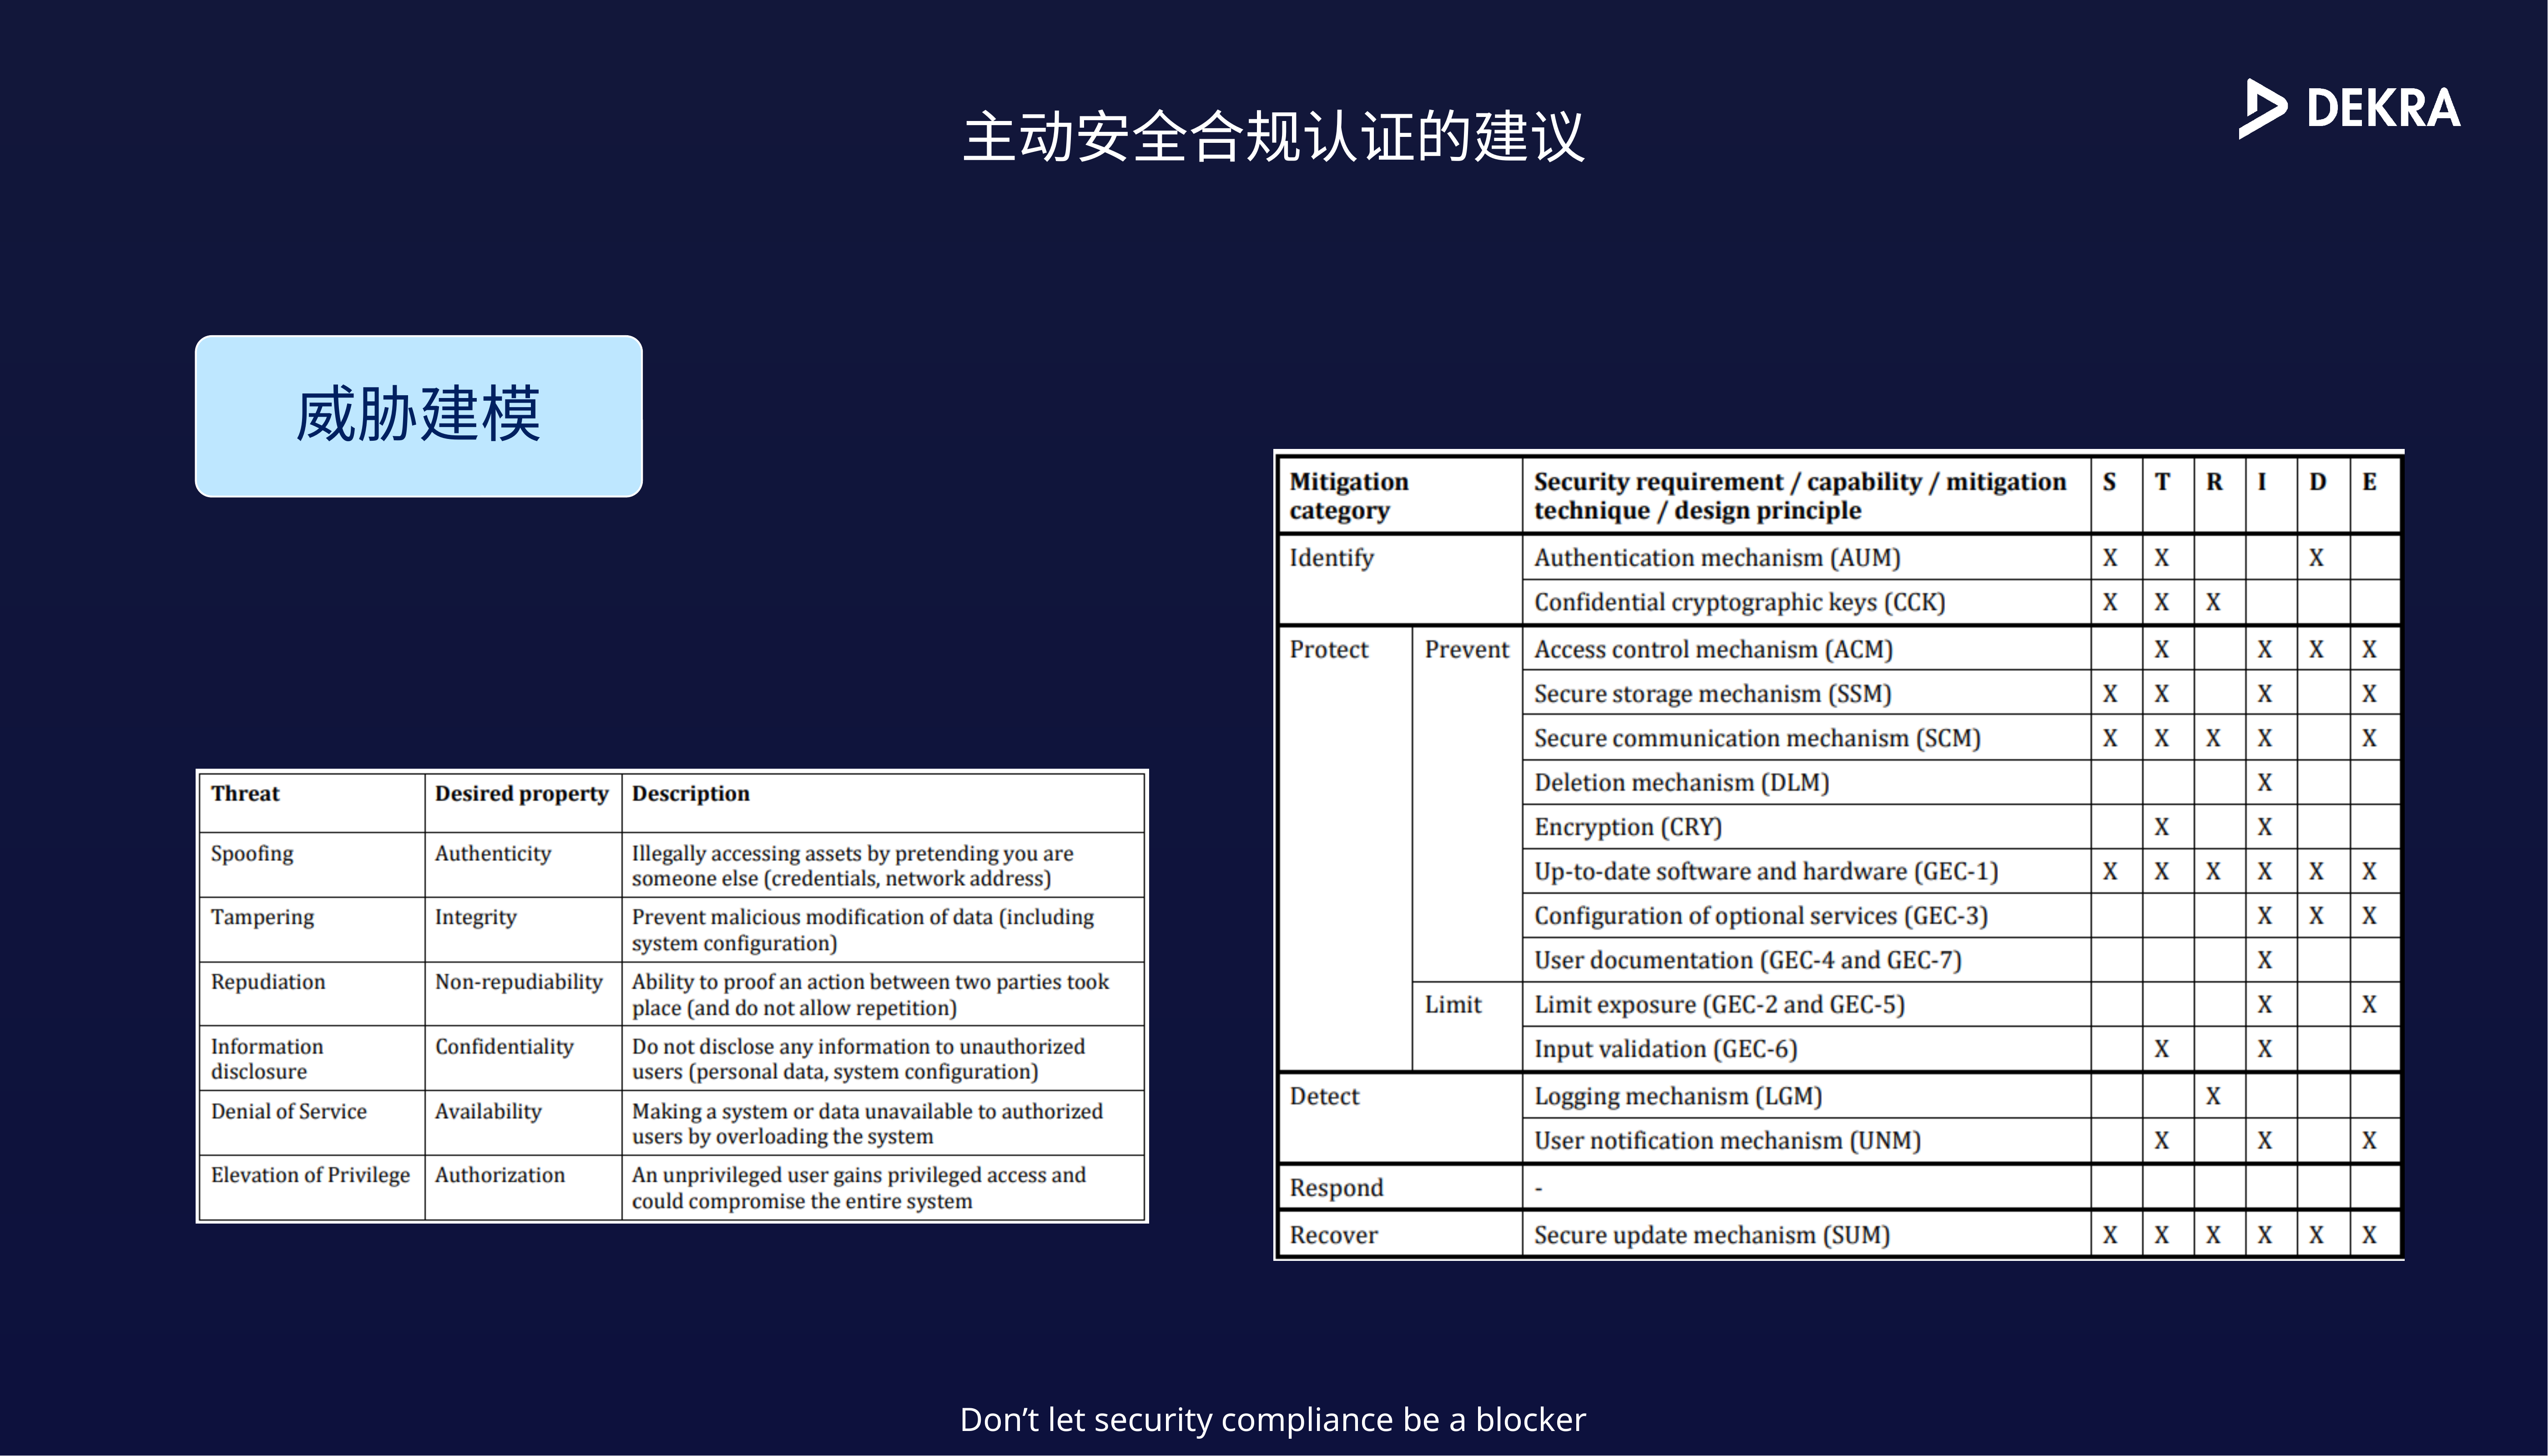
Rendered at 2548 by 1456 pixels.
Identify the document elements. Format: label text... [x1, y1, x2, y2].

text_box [196, 336, 642, 497]
picture [196, 769, 1149, 1224]
picture [2239, 78, 2462, 140]
text_box 主动安全合规认证的建议 [361, 98, 2186, 206]
picture [1273, 449, 2405, 1261]
text_box Don’t let security compliance be a blocker [625, 1395, 1923, 1441]
